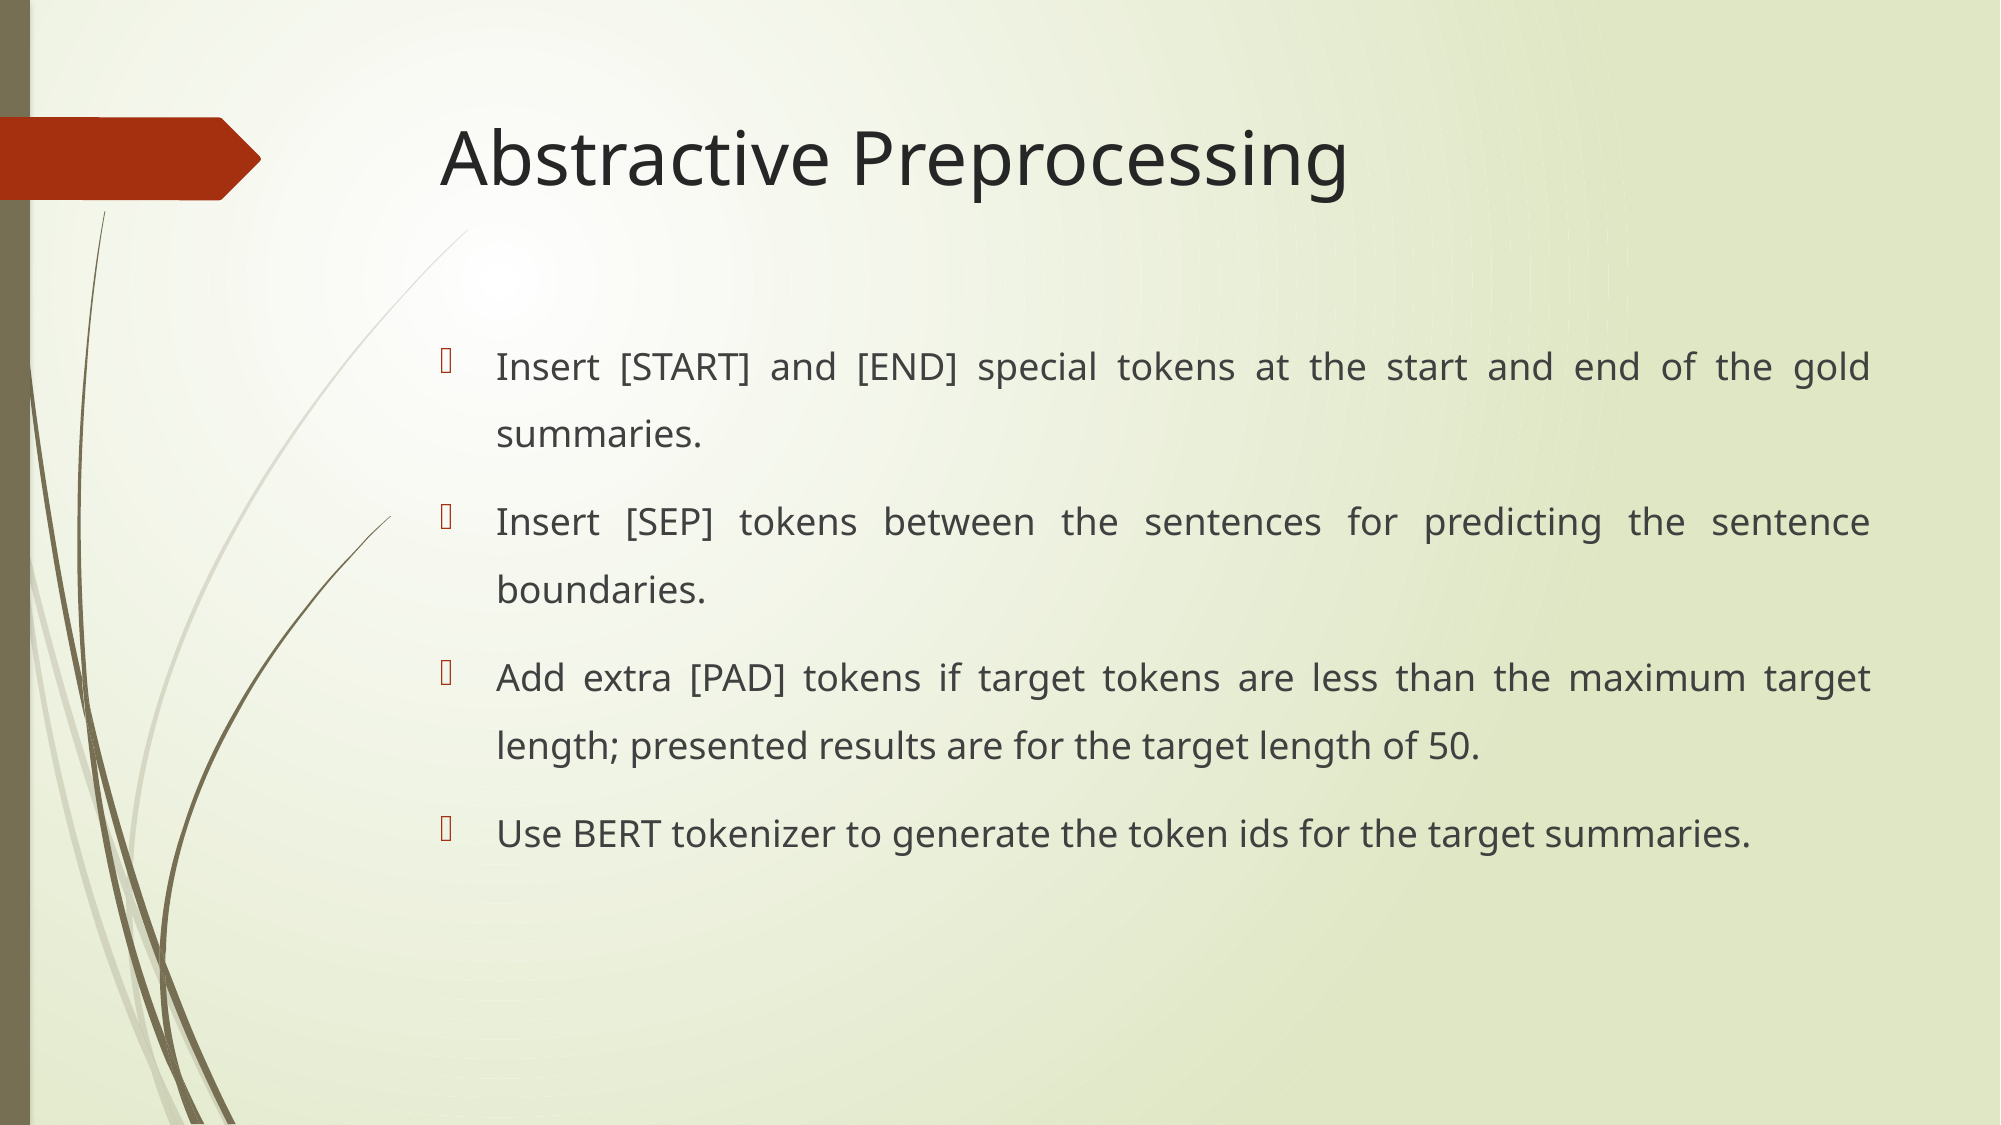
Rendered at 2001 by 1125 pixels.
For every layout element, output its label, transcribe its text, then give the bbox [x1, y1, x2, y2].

list Insert [START] and [END] special tokens at the start and end of the gold summaries. Insert [SEP] tokens between the sentences for predicting the sentence boundaries. Add extra [PAD] tokens if target tokens are less than the maximum target length; presented results are for the target length of 50. Use BERT tokenizer to generate the token ids for the target summaries. [424, 312, 1888, 970]
title Abstractive Preprocessing [425, 102, 1888, 312]
